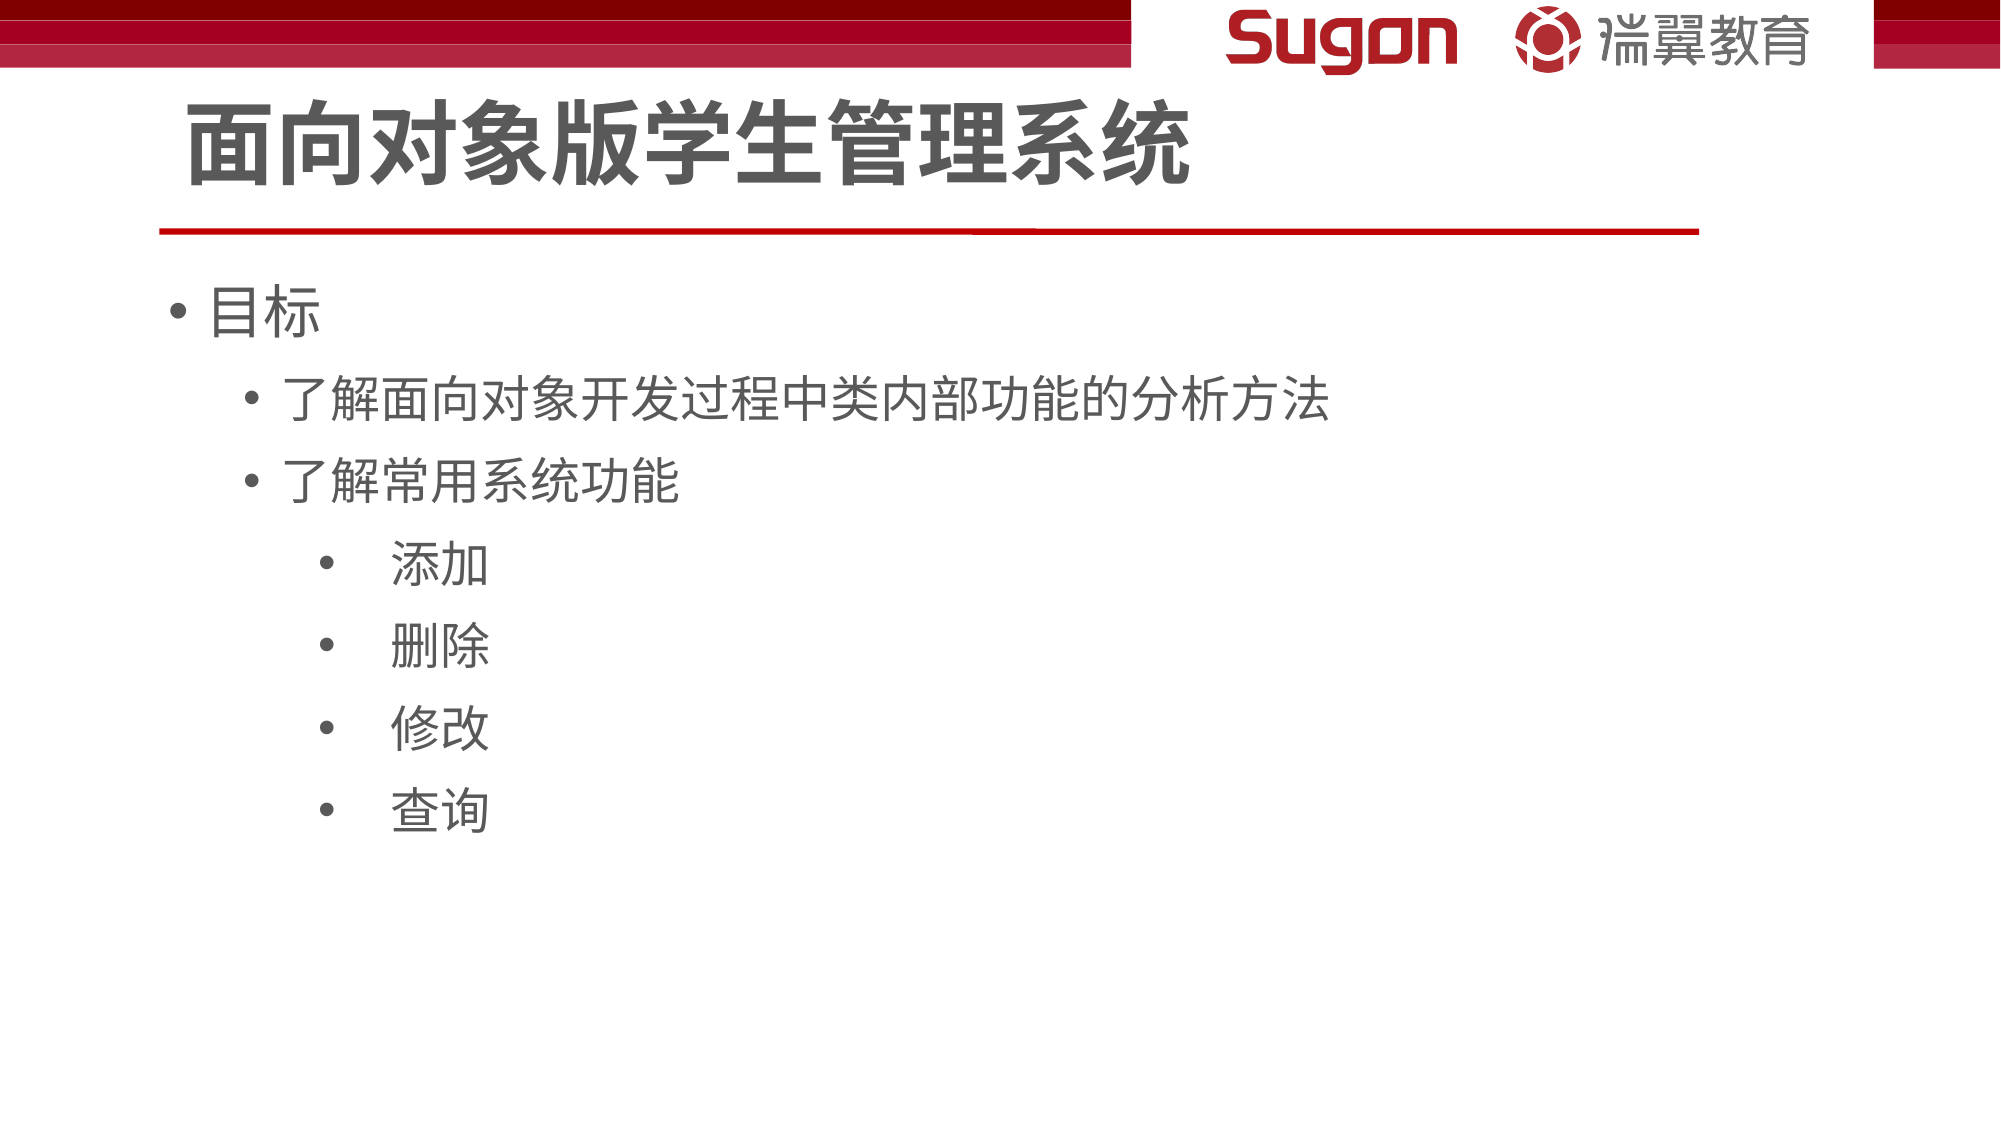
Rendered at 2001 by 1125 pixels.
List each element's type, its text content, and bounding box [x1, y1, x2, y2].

picture [1515, 6, 1809, 73]
list 目标 了解面向对象开发过程中类内部功能的分析方法 了解常用系统功能 添加 删除 修改 查询 [153, 253, 1879, 1028]
title 面向对象版学生管理系统 [169, 91, 1895, 214]
picture [1194, 0, 1484, 91]
